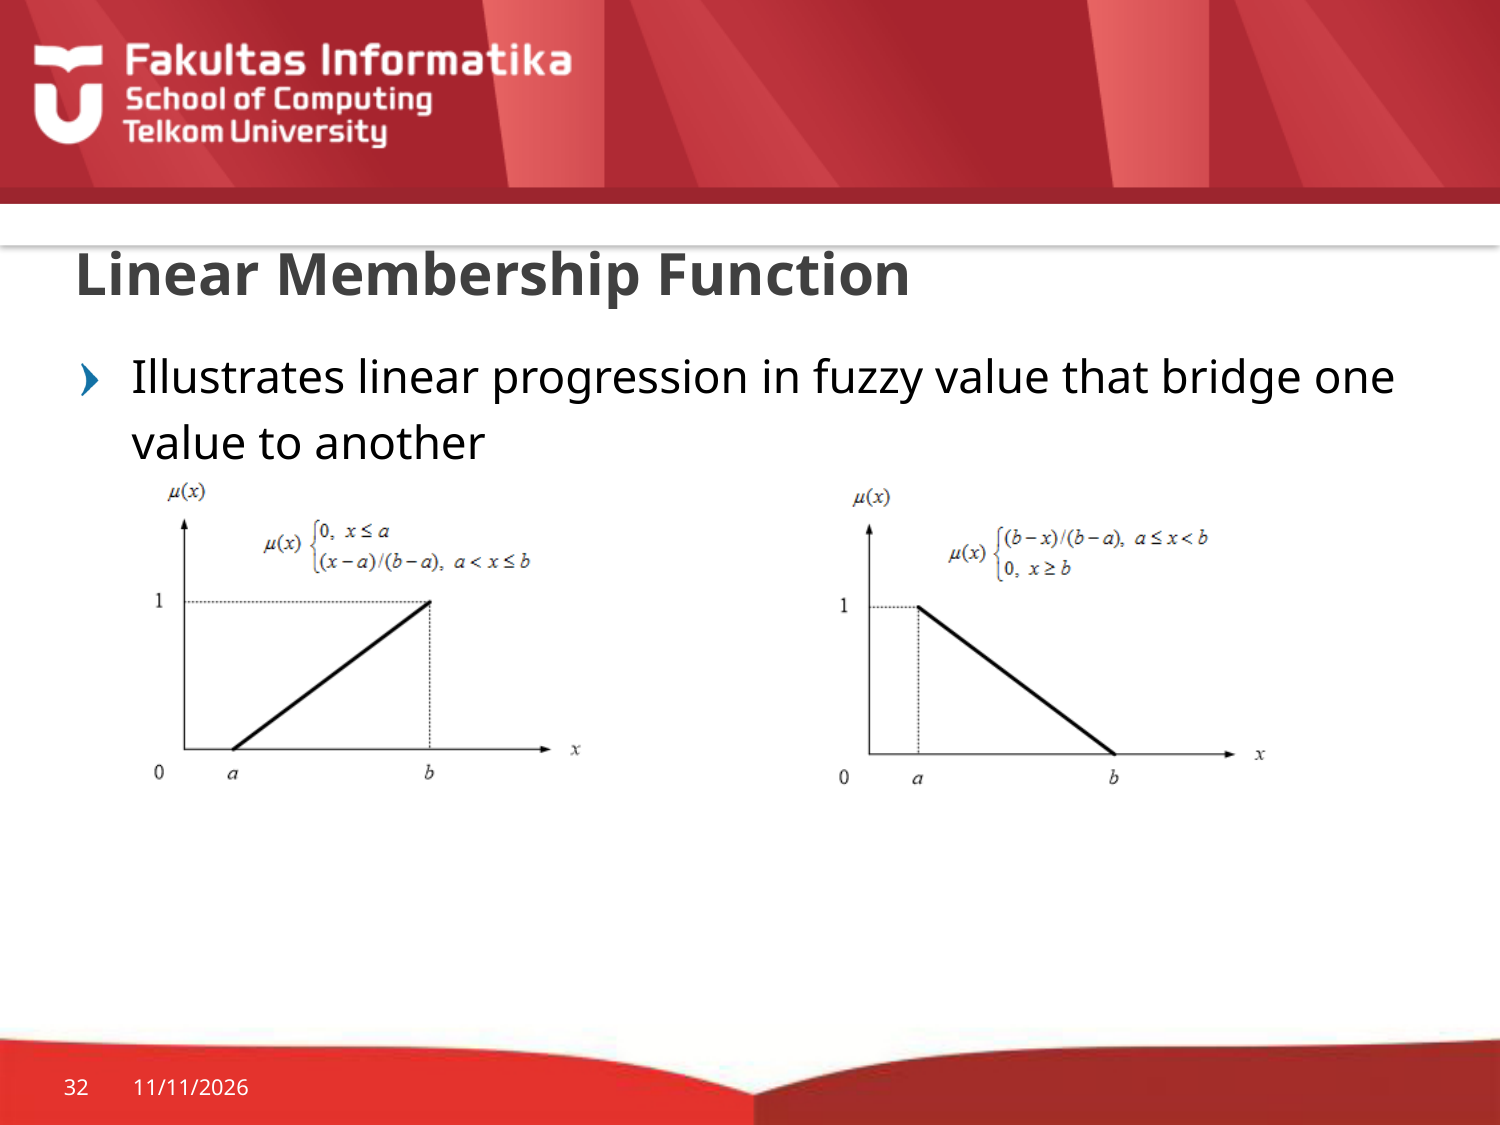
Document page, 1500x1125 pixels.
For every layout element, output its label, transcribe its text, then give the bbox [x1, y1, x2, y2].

list Illustrates linear progression in fuzzy value that bridge one value to another [60, 329, 1426, 990]
slide_number 32 [63, 1058, 123, 1119]
picture [0, 1024, 1500, 1125]
picture [816, 466, 1333, 808]
picture [75, 353, 102, 398]
picture [132, 476, 622, 797]
slide_number 12-Nov-19 [132, 1058, 403, 1119]
title Linear Membership Function [59, 219, 1426, 325]
picture [0, 0, 1500, 203]
